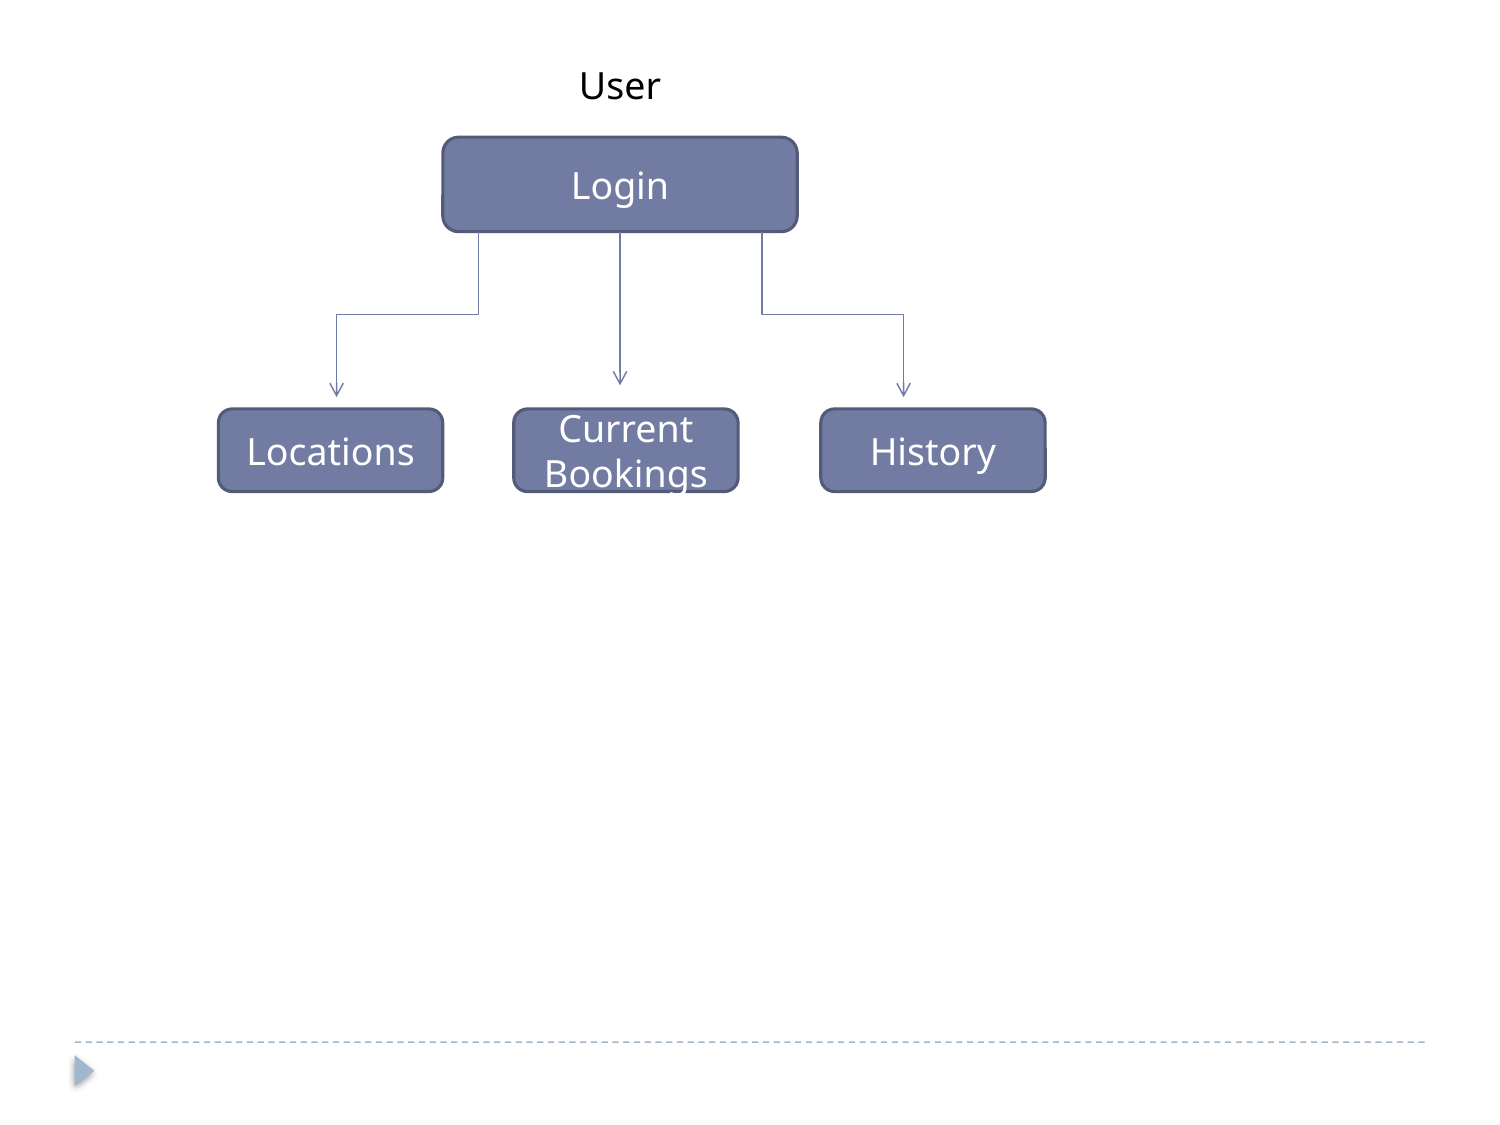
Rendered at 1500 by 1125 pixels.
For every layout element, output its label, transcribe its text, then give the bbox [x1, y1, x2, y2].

text_box Locations [216, 407, 445, 494]
text_box History [819, 407, 1047, 494]
text_box Current Bookings [512, 407, 740, 494]
text_box User [537, 54, 703, 115]
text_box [749, 243, 916, 386]
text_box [324, 243, 491, 386]
text_box Login [441, 135, 799, 234]
